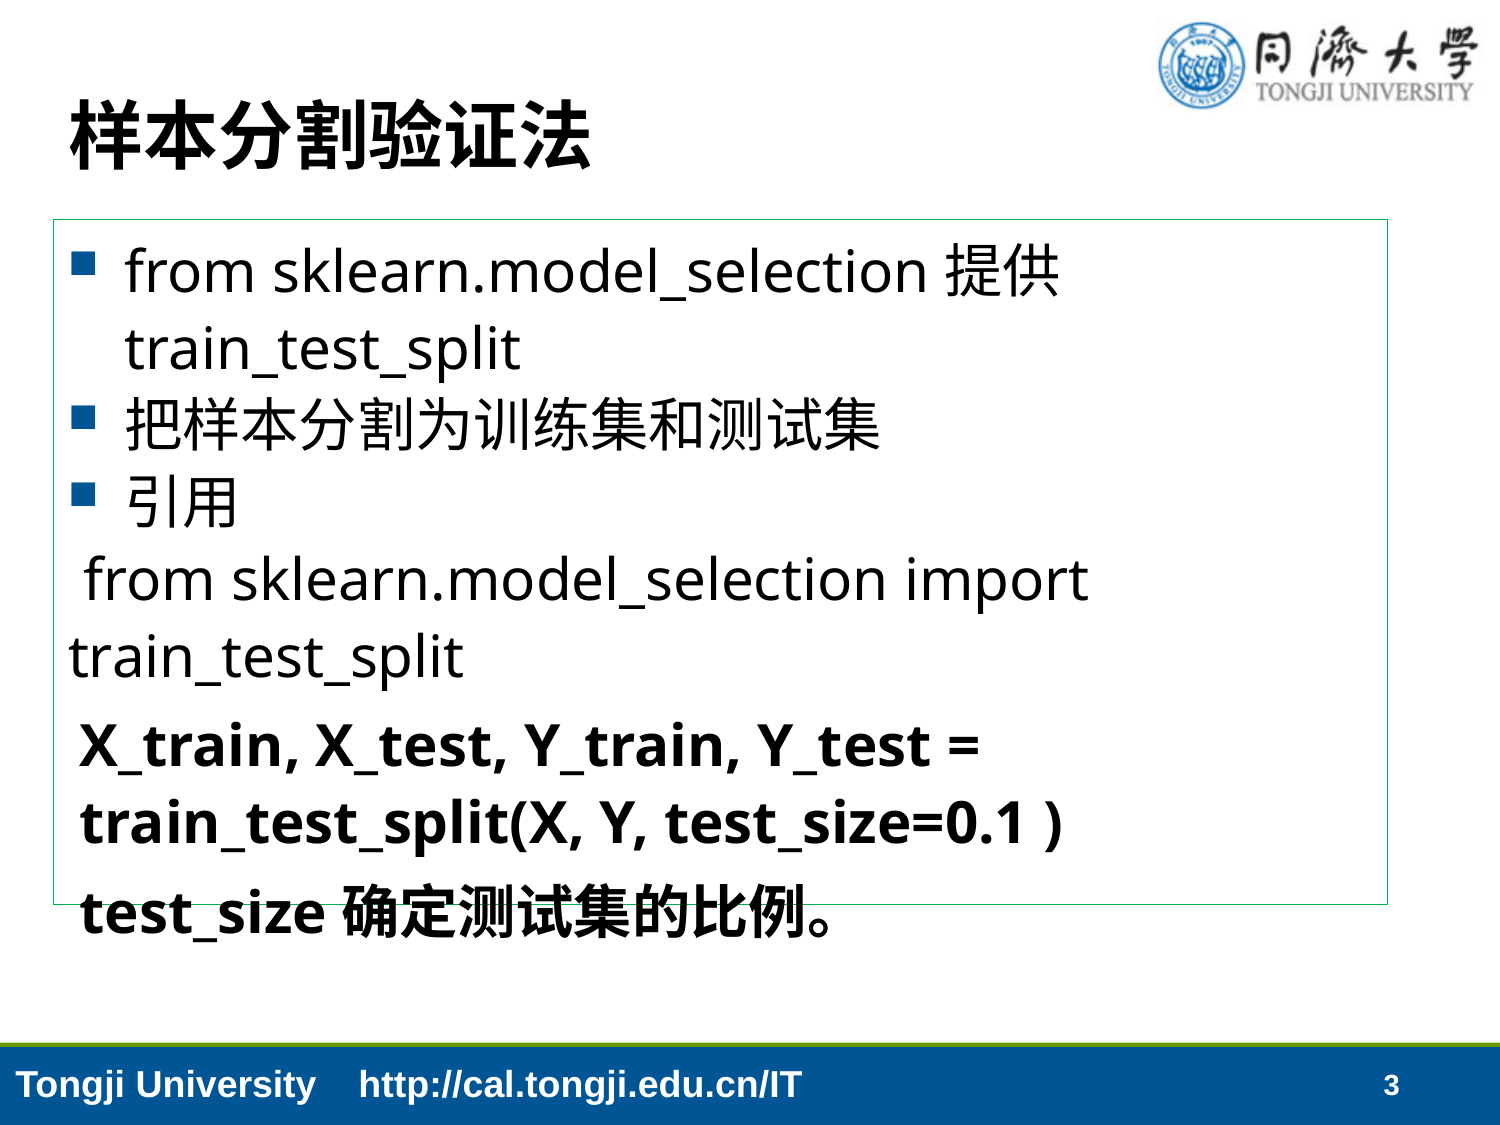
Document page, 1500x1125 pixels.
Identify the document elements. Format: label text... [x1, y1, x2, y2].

title 样本分割验证法 [53, 37, 1329, 188]
picture [1145, 19, 1495, 113]
list from sklearn.model_selection提供train_test_split 把样本分割为训练集和测试集 引用 from sklearn.model_selection import train_test_split X_train, X_test, Y_train, Y_test = train_test_split(X, Y, test_size=0.1 ) test_size确定测试集的比例。 [53, 219, 1388, 905]
